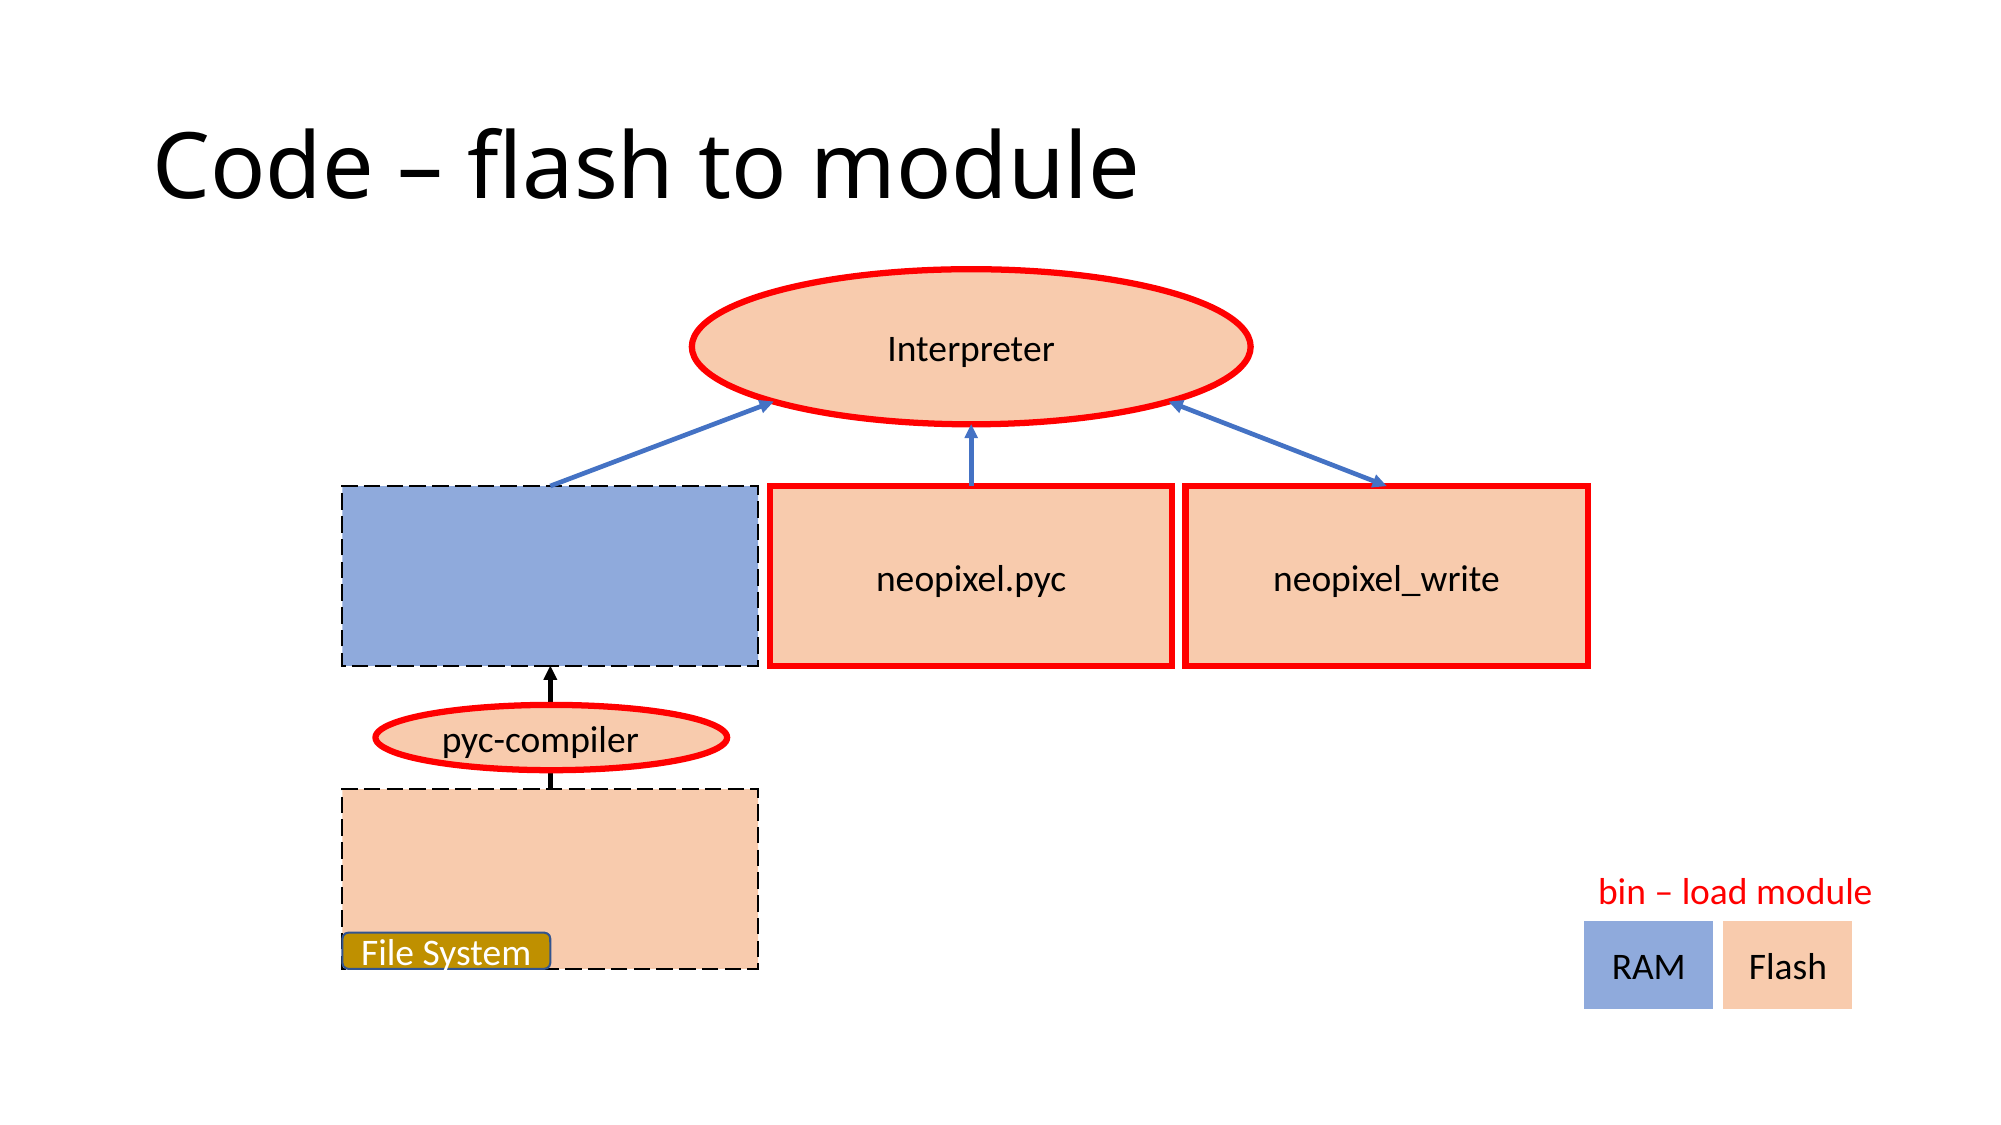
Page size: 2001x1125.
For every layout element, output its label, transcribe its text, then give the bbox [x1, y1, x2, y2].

title Code – flash to module [137, 59, 1863, 278]
text_box Flash [1721, 920, 1855, 1011]
text_box pyc-compiler [374, 703, 550, 772]
text_box [341, 788, 759, 970]
text_box pyc-compiler [551, 703, 729, 772]
text_box neopixel_write [1184, 485, 1589, 667]
text_box neopixel.pyc [769, 485, 1173, 667]
text_box RAM [1582, 919, 1715, 1011]
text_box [550, 401, 774, 486]
text_box [341, 485, 759, 667]
text_box File System [341, 931, 552, 970]
text_box bin – load module [1583, 859, 1910, 920]
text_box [1168, 401, 1387, 486]
text_box Interpreter [690, 268, 1252, 426]
